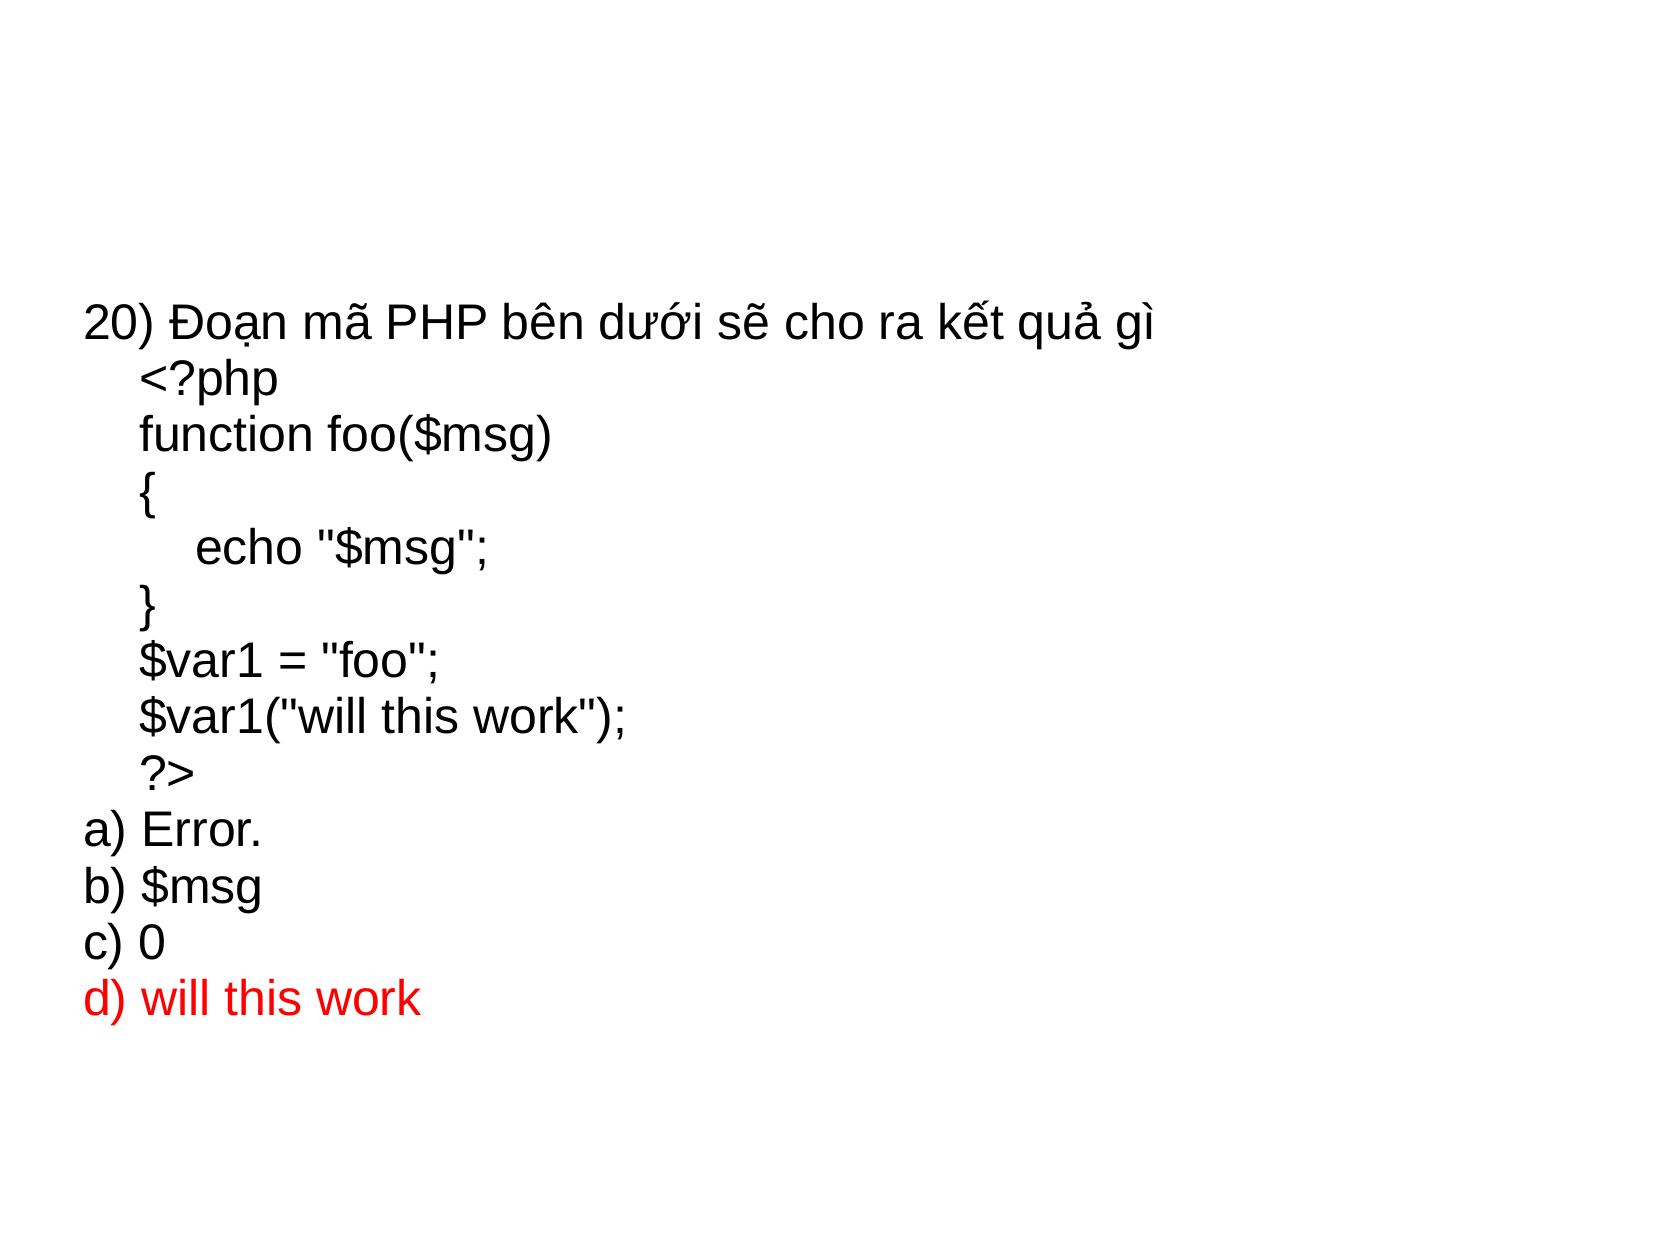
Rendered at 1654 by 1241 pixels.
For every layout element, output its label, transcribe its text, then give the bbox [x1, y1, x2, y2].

list 20) Đoạn mã PHP bên dưới sẽ cho ra kết quả gì <?php function foo($msg) { echo "$msg"; } $var1 = "foo"; $var1("will this work"); ?> a) Error. b) $msg c) 0 d) will this work [82, 289, 1571, 1010]
